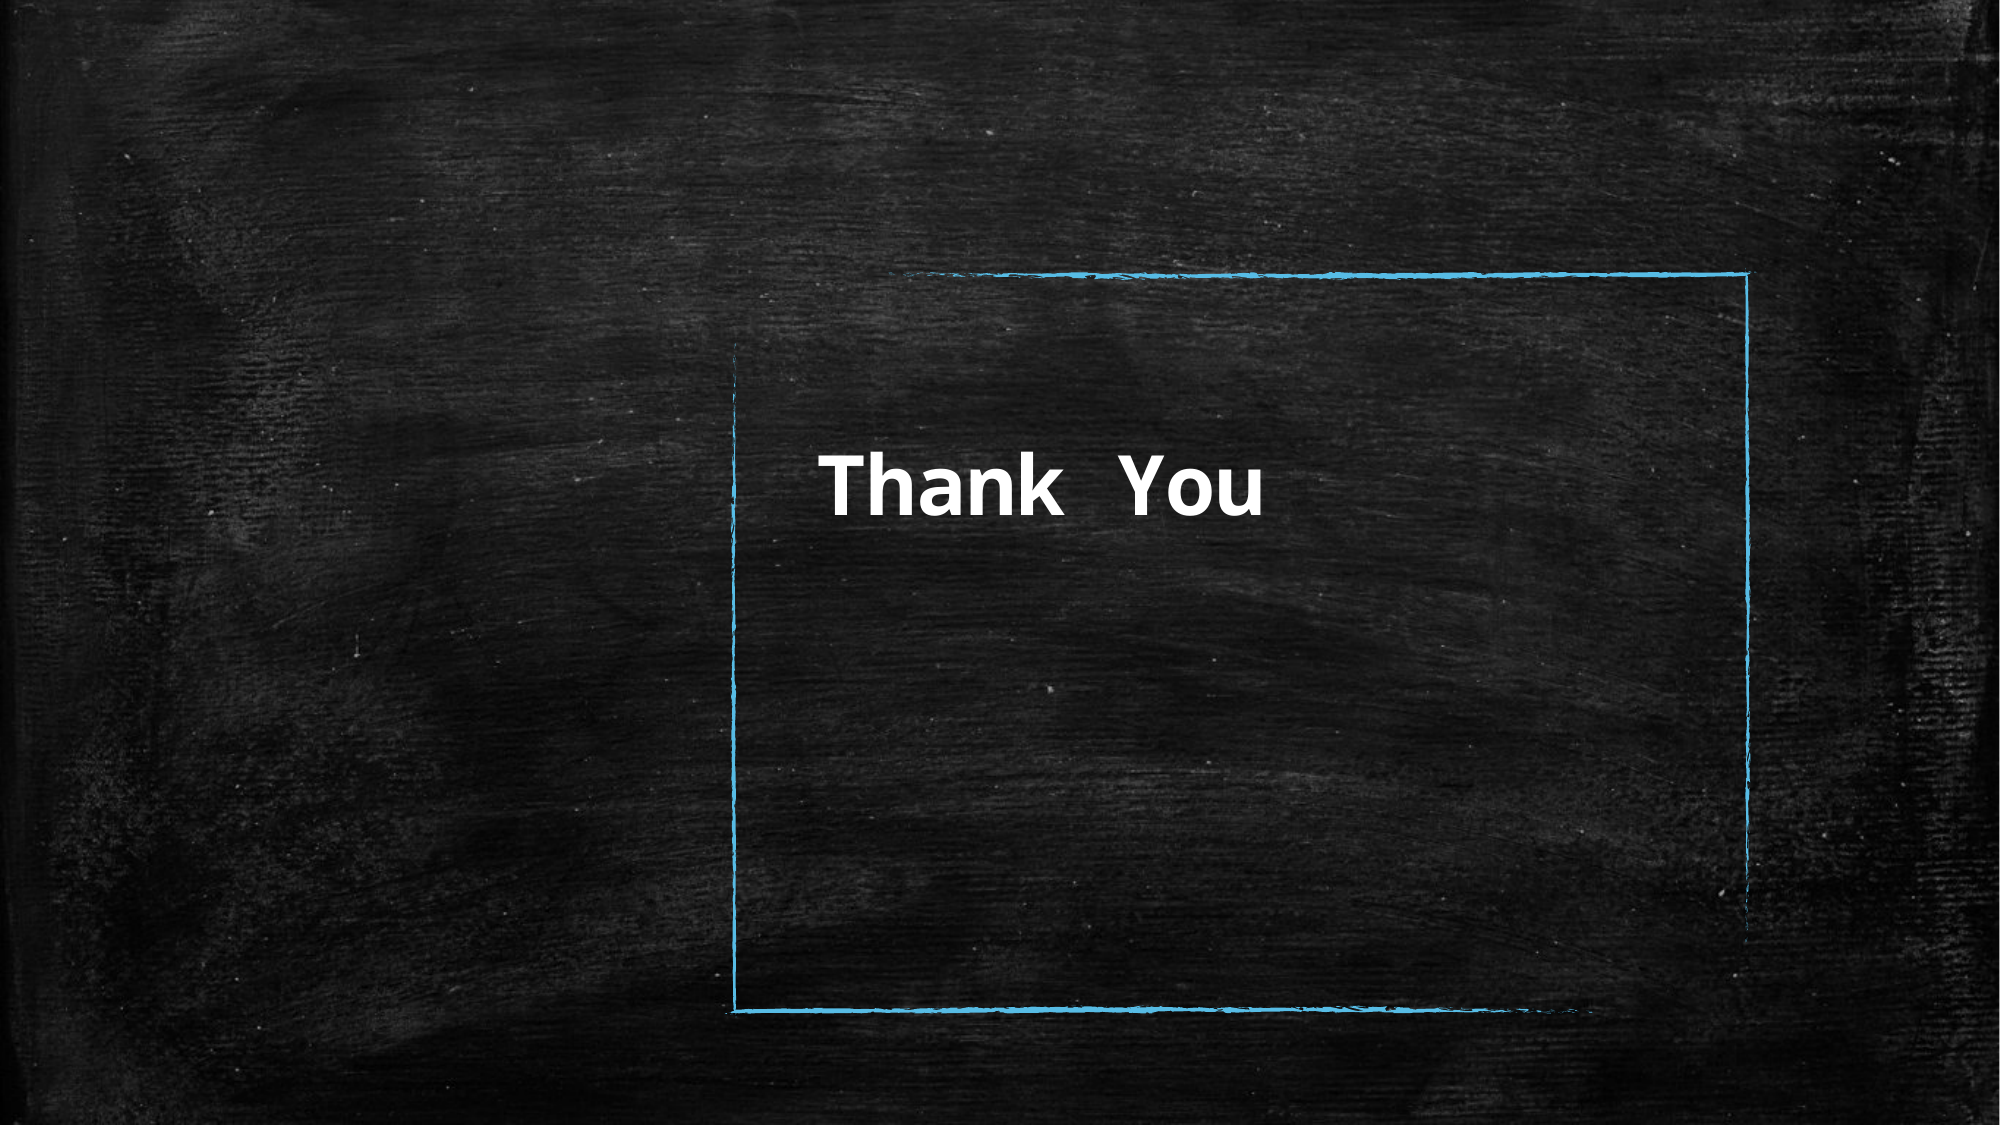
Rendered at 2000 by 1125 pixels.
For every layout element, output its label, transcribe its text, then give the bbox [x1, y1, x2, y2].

title Thank You [291, 373, 1791, 541]
